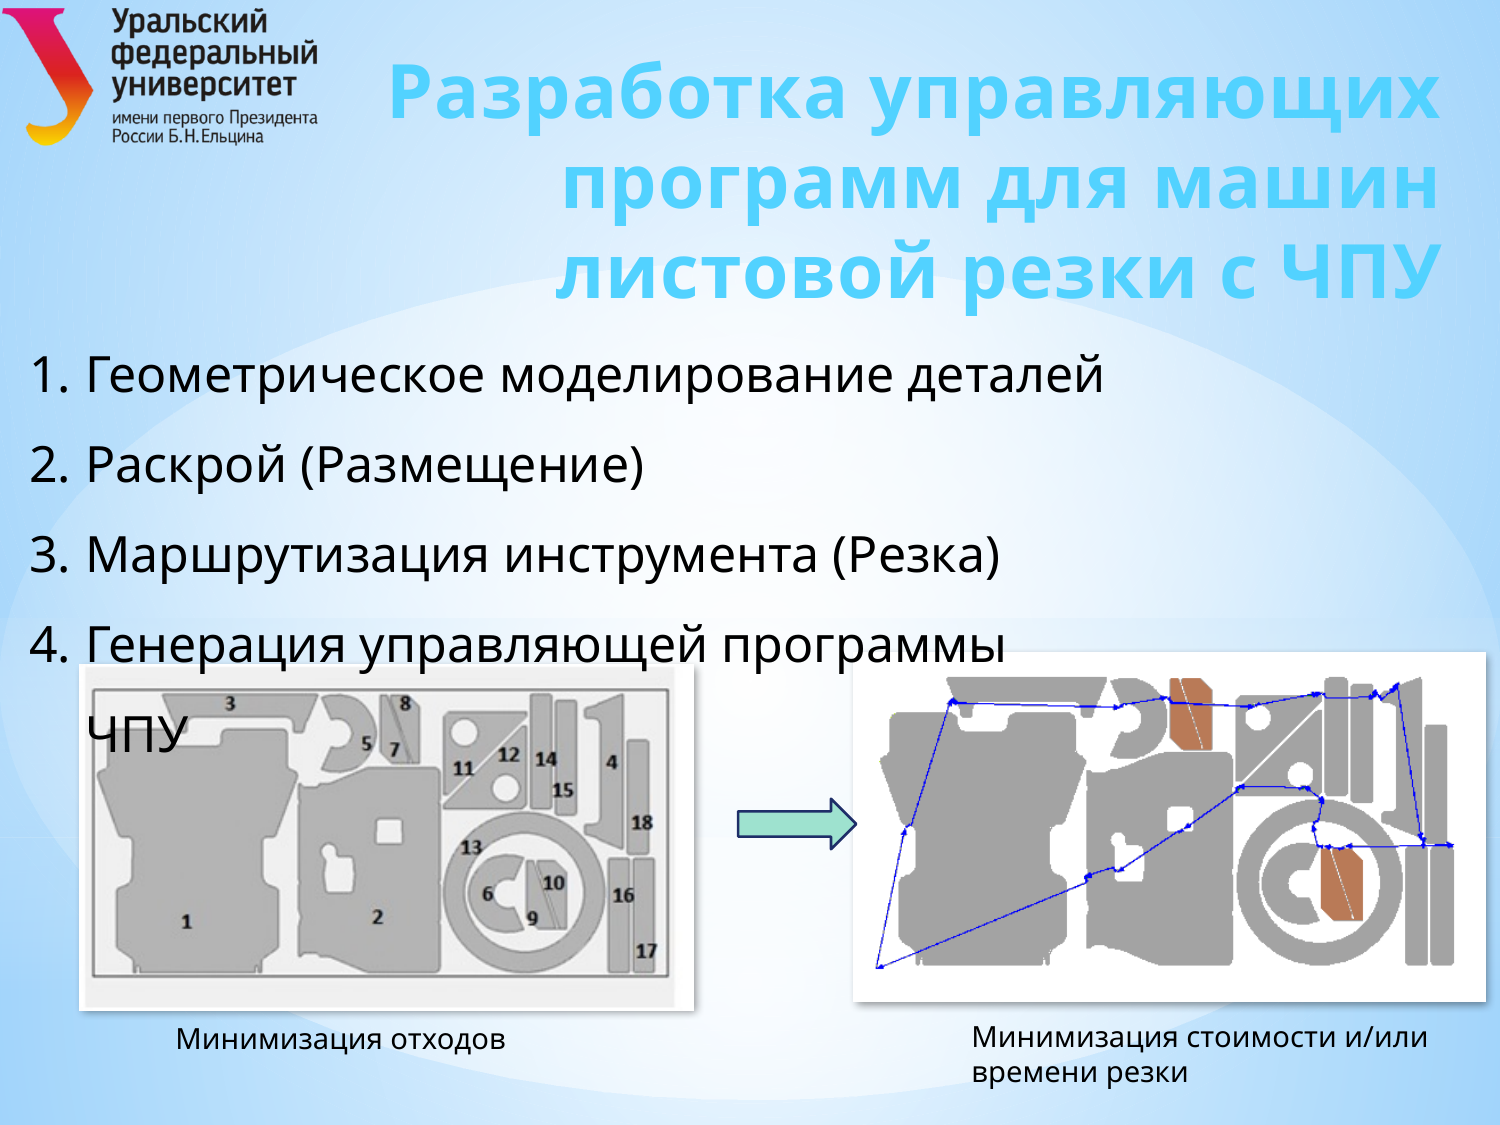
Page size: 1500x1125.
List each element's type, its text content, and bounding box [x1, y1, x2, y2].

text_box [736, 797, 847, 851]
text_box Минимизация отходов [160, 1013, 774, 1063]
picture [0, 0, 337, 154]
text_box Геометрическое моделирование деталей Раскрой (Размещение) Маршрутизация инструмента (Резка) Генерация управляющей программы ЧПУ [14, 304, 1125, 770]
picture [853, 652, 1486, 1003]
text_box Минимизация стоимости и/или времени резки [956, 1011, 1500, 1096]
text_box Разработка управляющих программ для машин листовой резки с ЧПУ [336, 35, 1459, 321]
picture [79, 664, 694, 1011]
